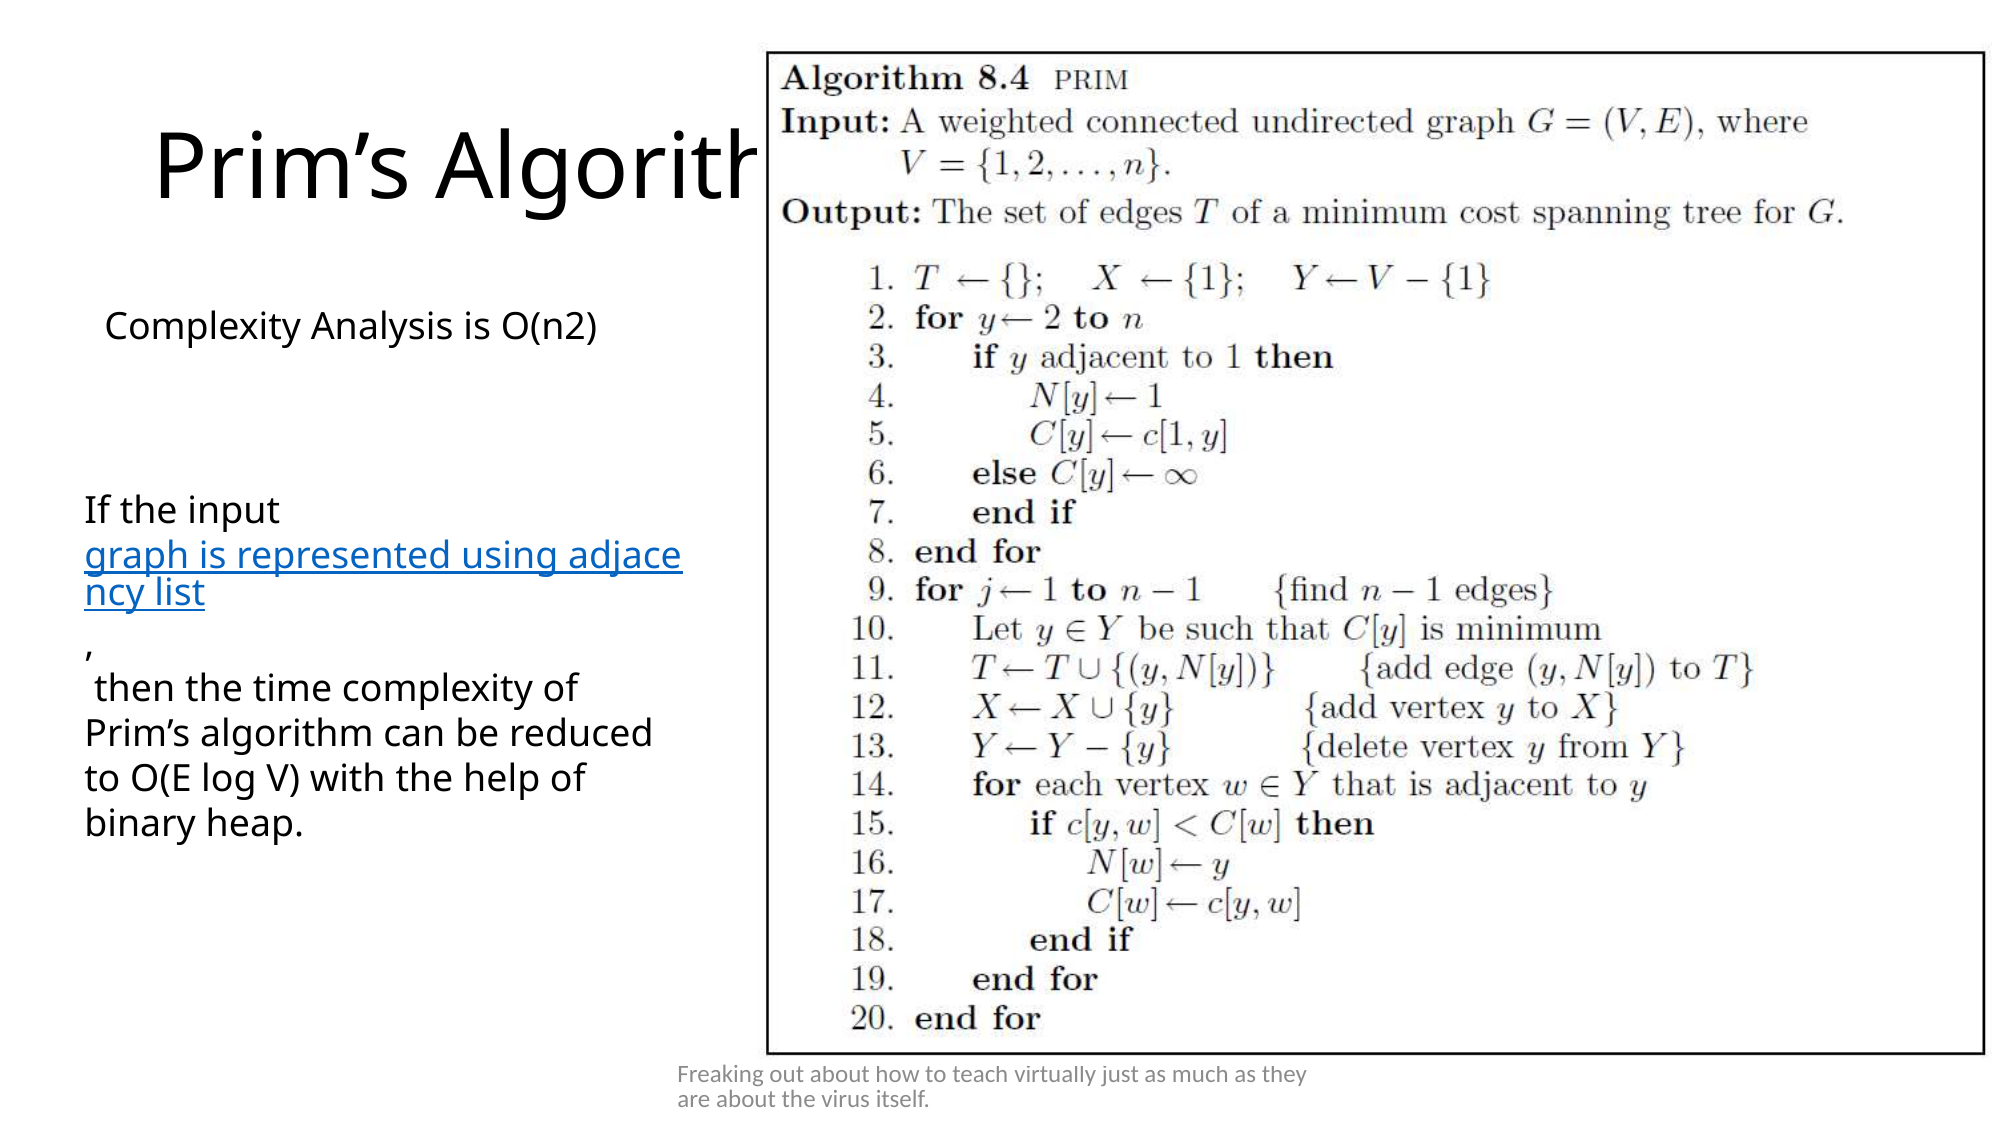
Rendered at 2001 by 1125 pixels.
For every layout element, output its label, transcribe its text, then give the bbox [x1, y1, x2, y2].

text_box Complexity Analysis is O(n2) [89, 294, 613, 355]
text_box If the input graph is represented using adjacency list, then the time complexity of Prim’s algorithm can be reduced to O(E log V) with the help of binary heap. [69, 478, 705, 814]
picture [757, 42, 2000, 1066]
title Prim’s Algorithm [137, 59, 757, 278]
footer Freaking out about how to teach virtually just as much as they are about the virus itself. [662, 1042, 1338, 1103]
